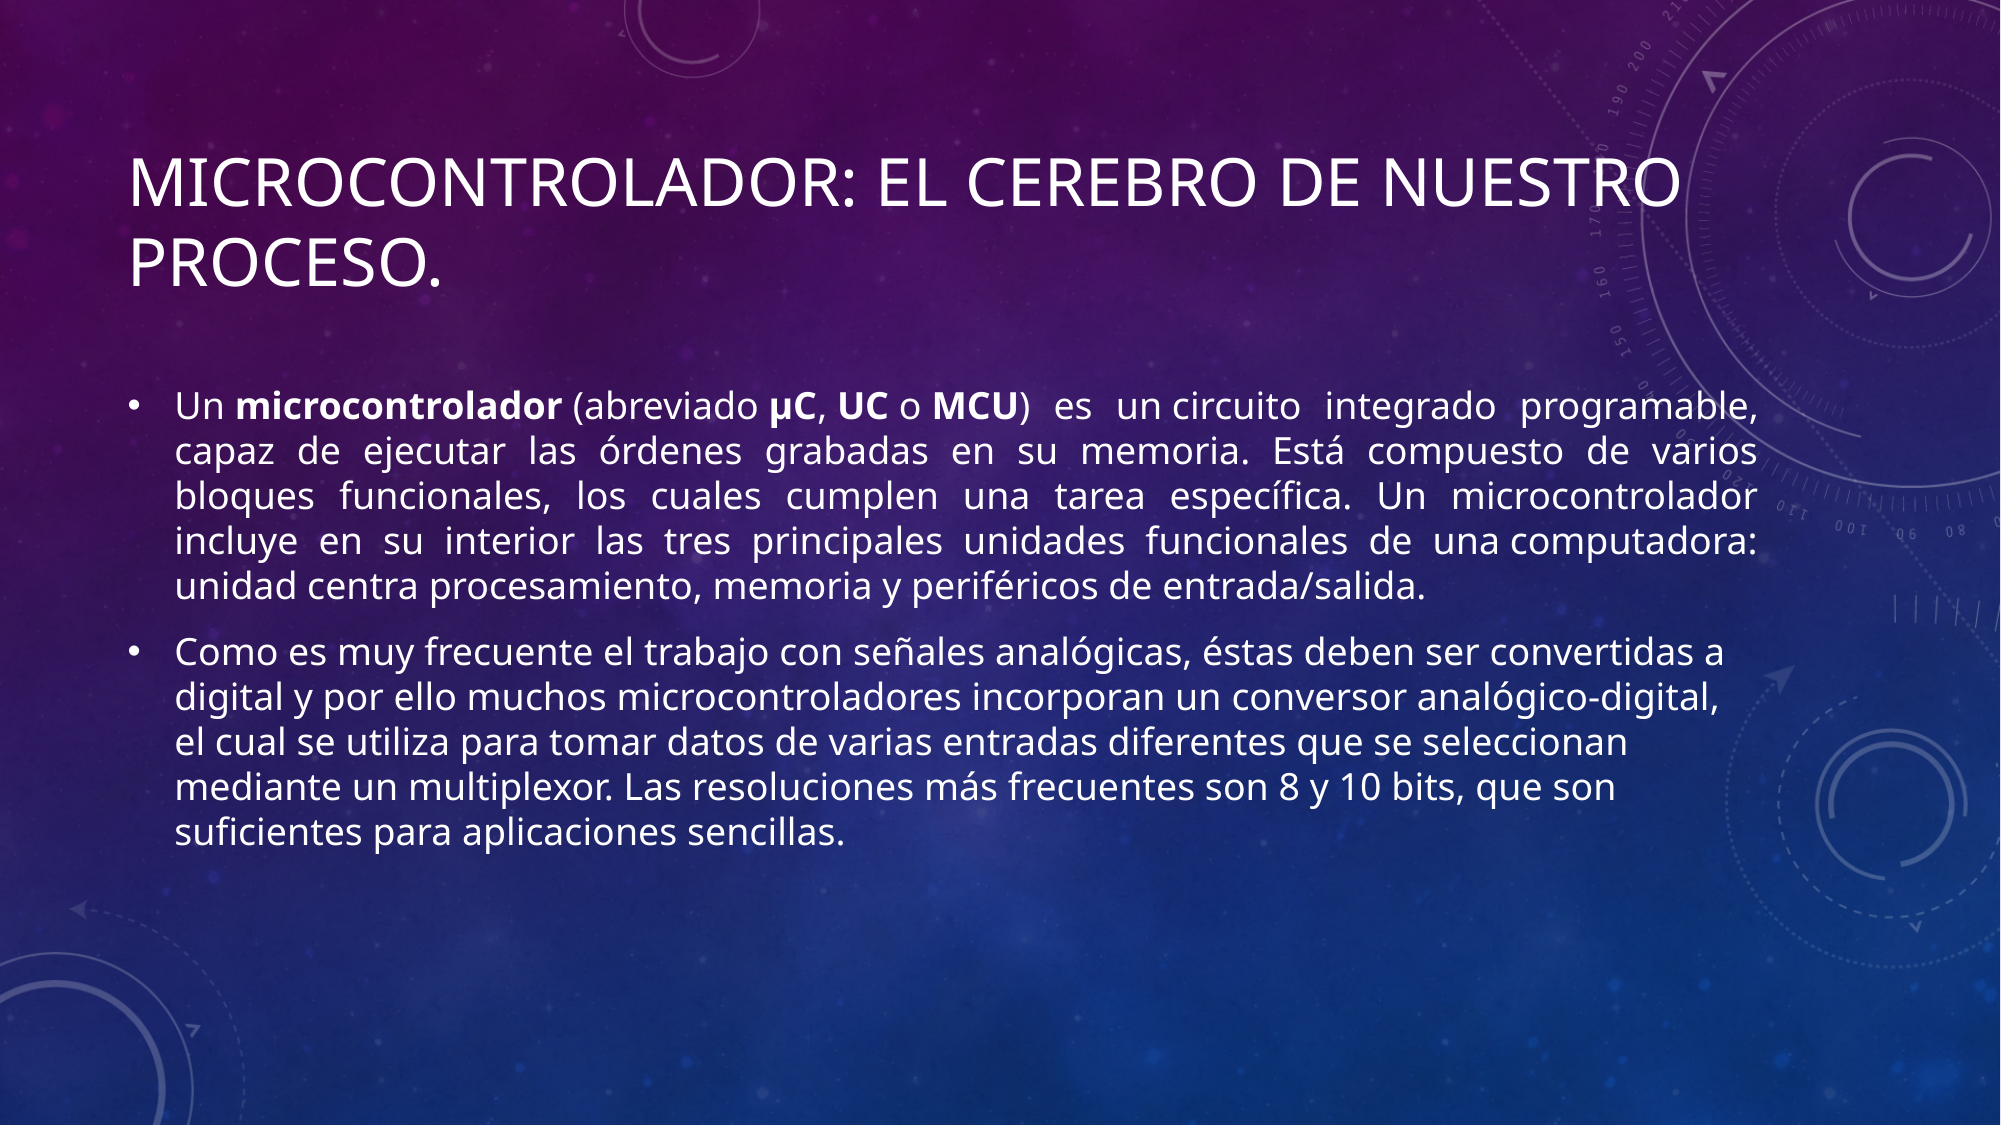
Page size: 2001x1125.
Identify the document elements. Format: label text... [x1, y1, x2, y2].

picture [0, 0, 2001, 1125]
list Un microcontrolador (abreviado μC, UC o MCU) es un circuito integrado programable, capaz de ejecutar las órdenes grabadas en su memoria. Está compuesto de varios bloques funcionales, los cuales cumplen una tarea específica. Un microcontrolador incluye en su interior las tres principales unidades funcionales de una computadora: unidad centra procesamiento, memoria y periféricos de entrada/salida. Como es muy frecuente el trabajo con señales analógicas, éstas deben ser convertidas a digital y por ello muchos microcontroladores incorporan un conversor analógico-digital, el cual se utiliza para tomar datos de varias entradas diferentes que se seleccionan mediante un multiplexor. Las resoluciones más frecuentes son 8 y 10 bits, que son suficientes para aplicaciones sencillas. [112, 351, 1775, 950]
title Microcontrolador: El cerebro de nuestro proceso. [112, 99, 1775, 339]
